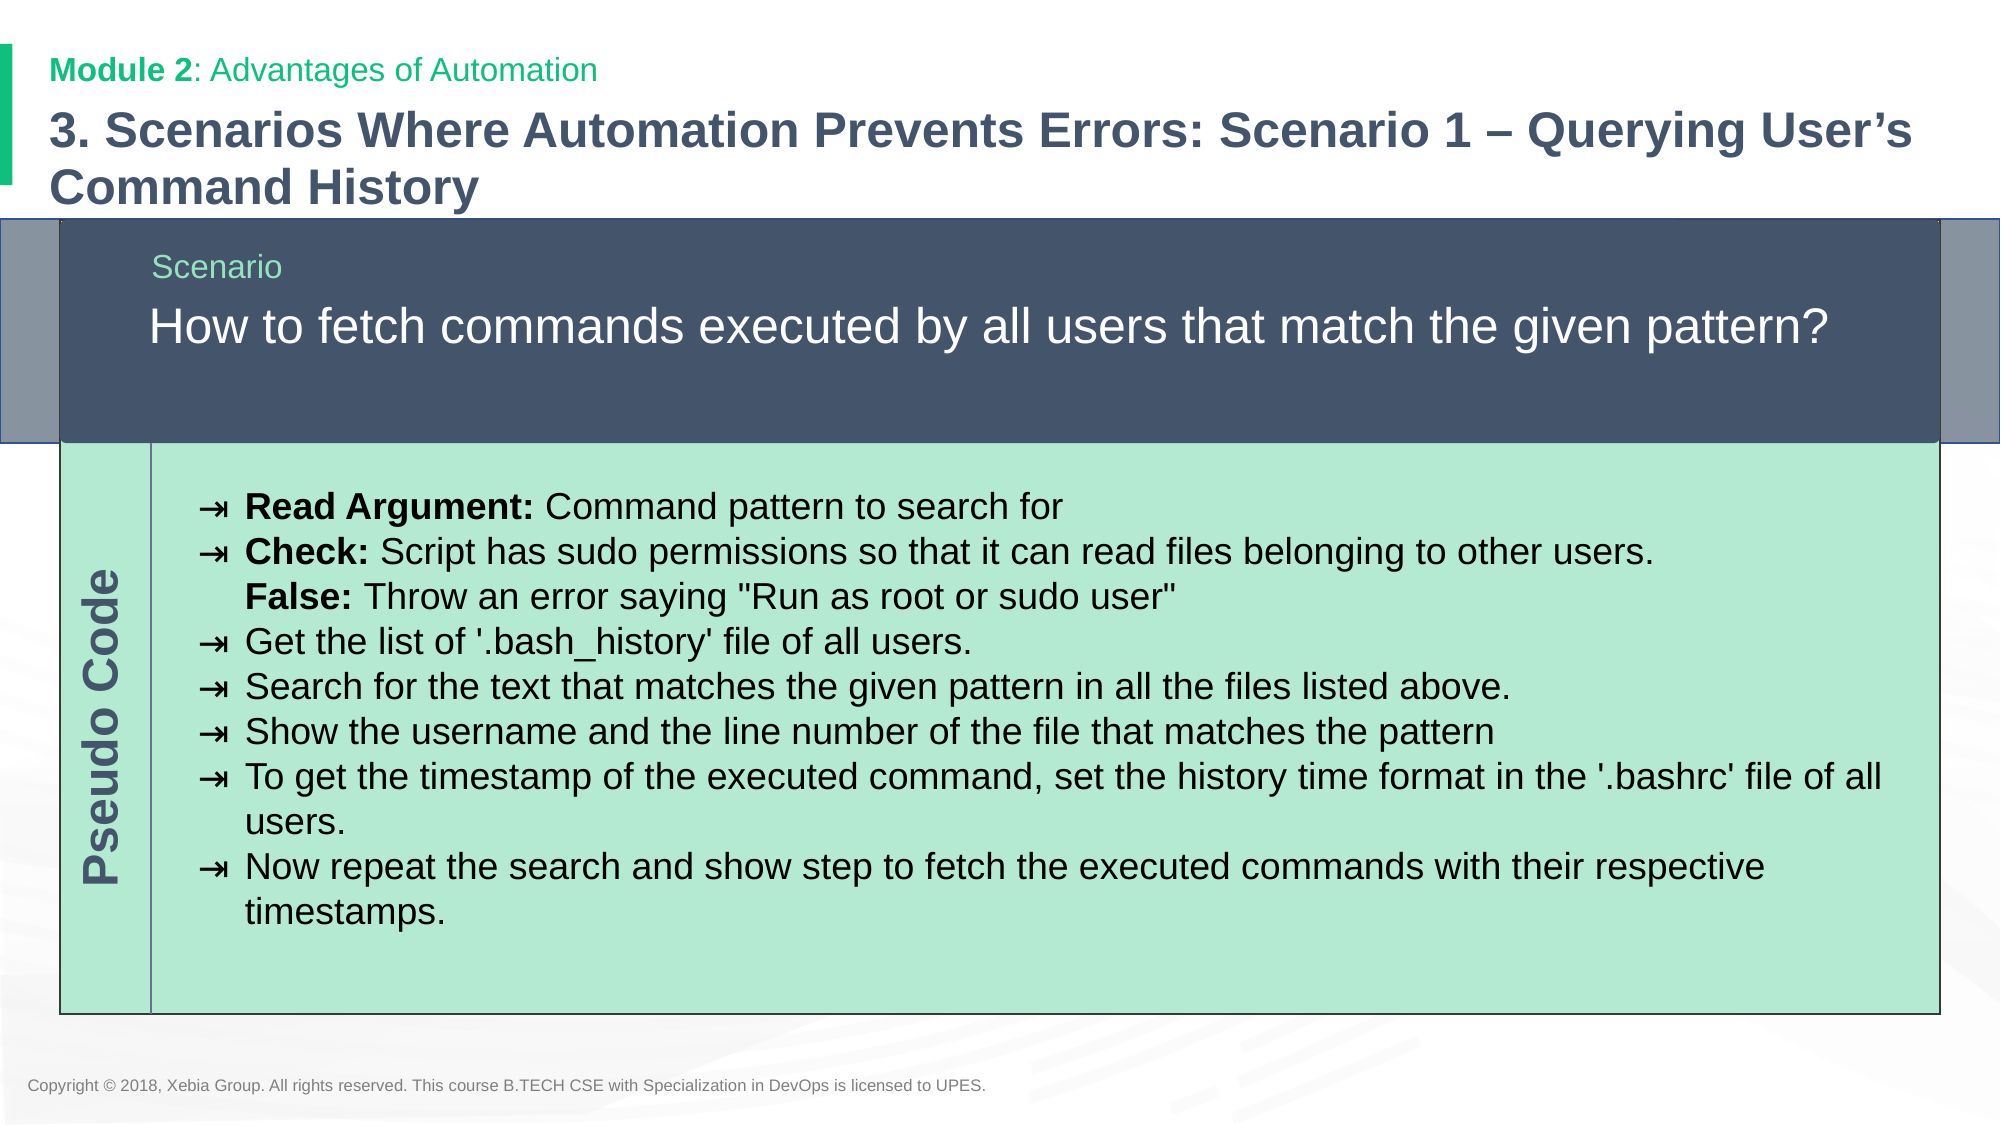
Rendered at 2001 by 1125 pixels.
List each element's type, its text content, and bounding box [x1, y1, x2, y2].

list Module 2: Advantages of Automation [34, 44, 1760, 94]
text_box [1941, 219, 2000, 444]
text_box Scenario [136, 238, 300, 286]
text_box Pseudo Code [60, 447, 148, 1009]
text_box Read Argument: Command pattern to search for Check: Script has sudo permissions so that it can read files belonging to other users. False: Throw an error saying "Run as root or sudo user" Get the list of '.bash_history' file of all users. Search for the text that matches the given pattern in all the files listed above. Show the username and the line number of the file that matches the pattern To get the timestamp of the executed command, set the history time format in the '.bashrc' file of all users. Now repeat the search and show step to fetch the executed commands with their respective timestamps. [182, 474, 1903, 991]
picture [0, 444, 2000, 1125]
picture [0, 0, 2000, 219]
text_box [60, 441, 150, 447]
list [1760, 214, 1770, 219]
text_box [152, 437, 1941, 1014]
text_box [60, 1009, 147, 1014]
text_box [74, 214, 1760, 219]
title 3. Scenarios Where Automation Prevents Errors: Scenario 1 – Querying User’s Command History [34, 93, 1974, 175]
text_box [0, 219, 60, 444]
text_box How to fetch commands executed by all users that match the given pattern? [133, 286, 1940, 438]
text_box [59, 219, 1941, 444]
